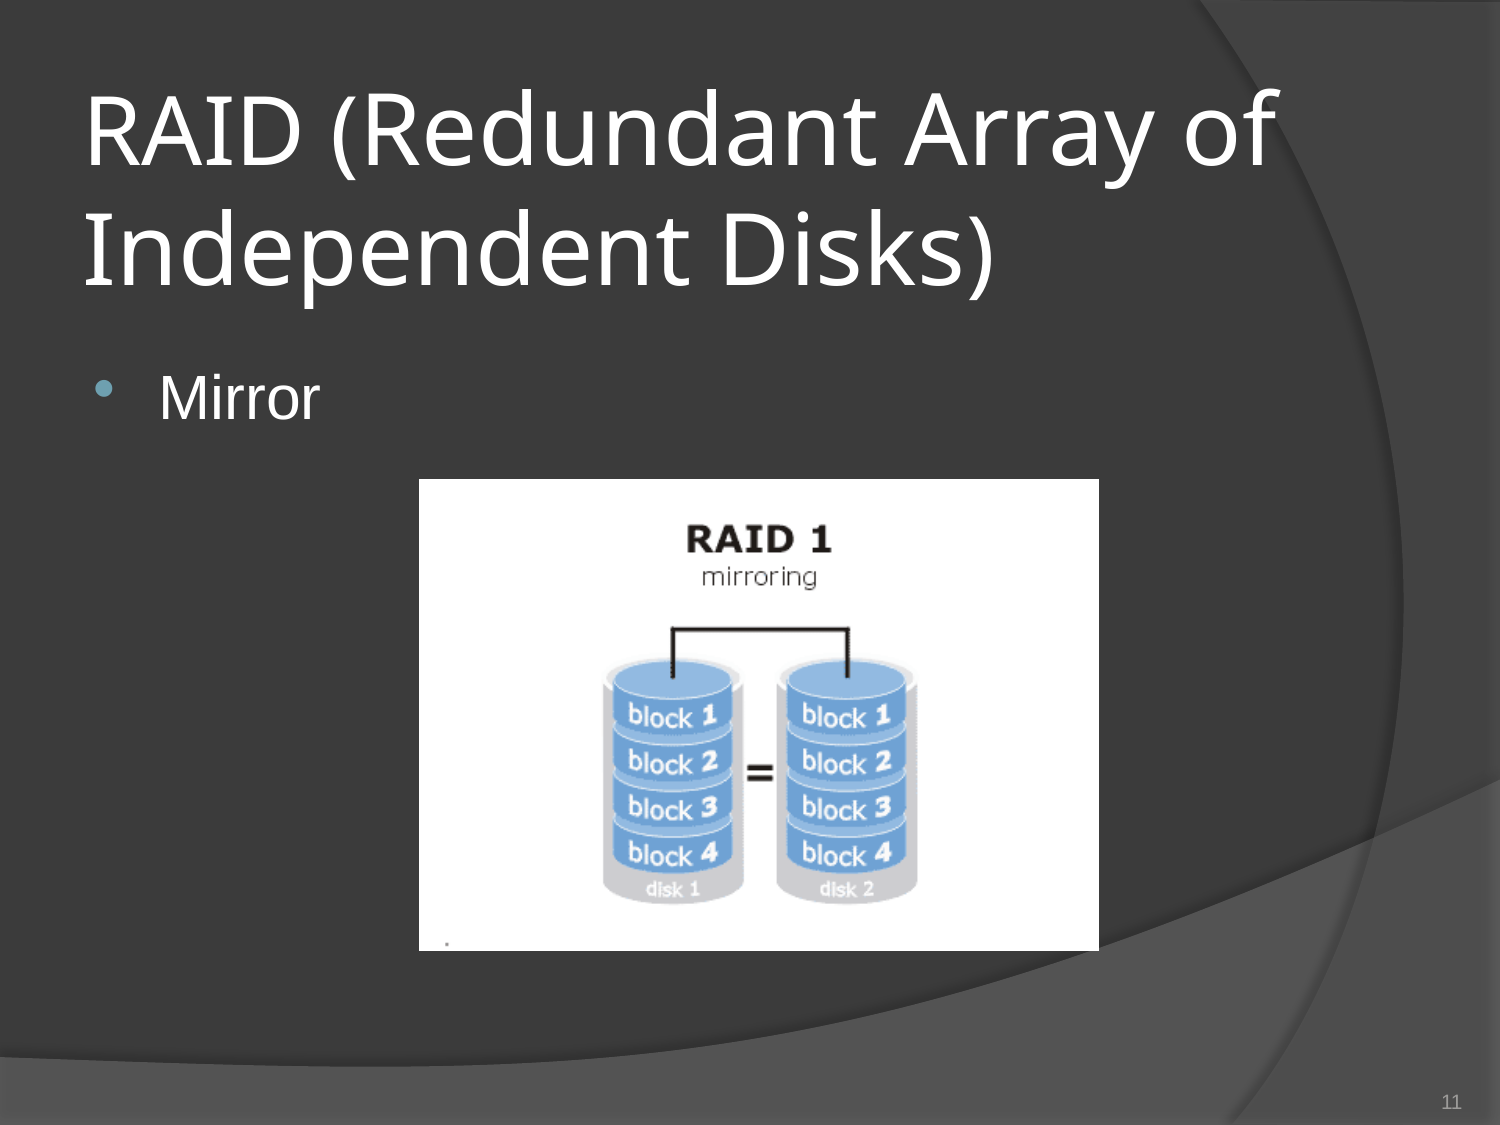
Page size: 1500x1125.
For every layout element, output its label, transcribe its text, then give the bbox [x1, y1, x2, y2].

title RAID (Redundant Array of Independent Disks) [75, 45, 1447, 327]
picture [418, 479, 1100, 951]
list Mirror [75, 262, 1300, 1005]
slide_number 11 [1337, 1053, 1463, 1114]
